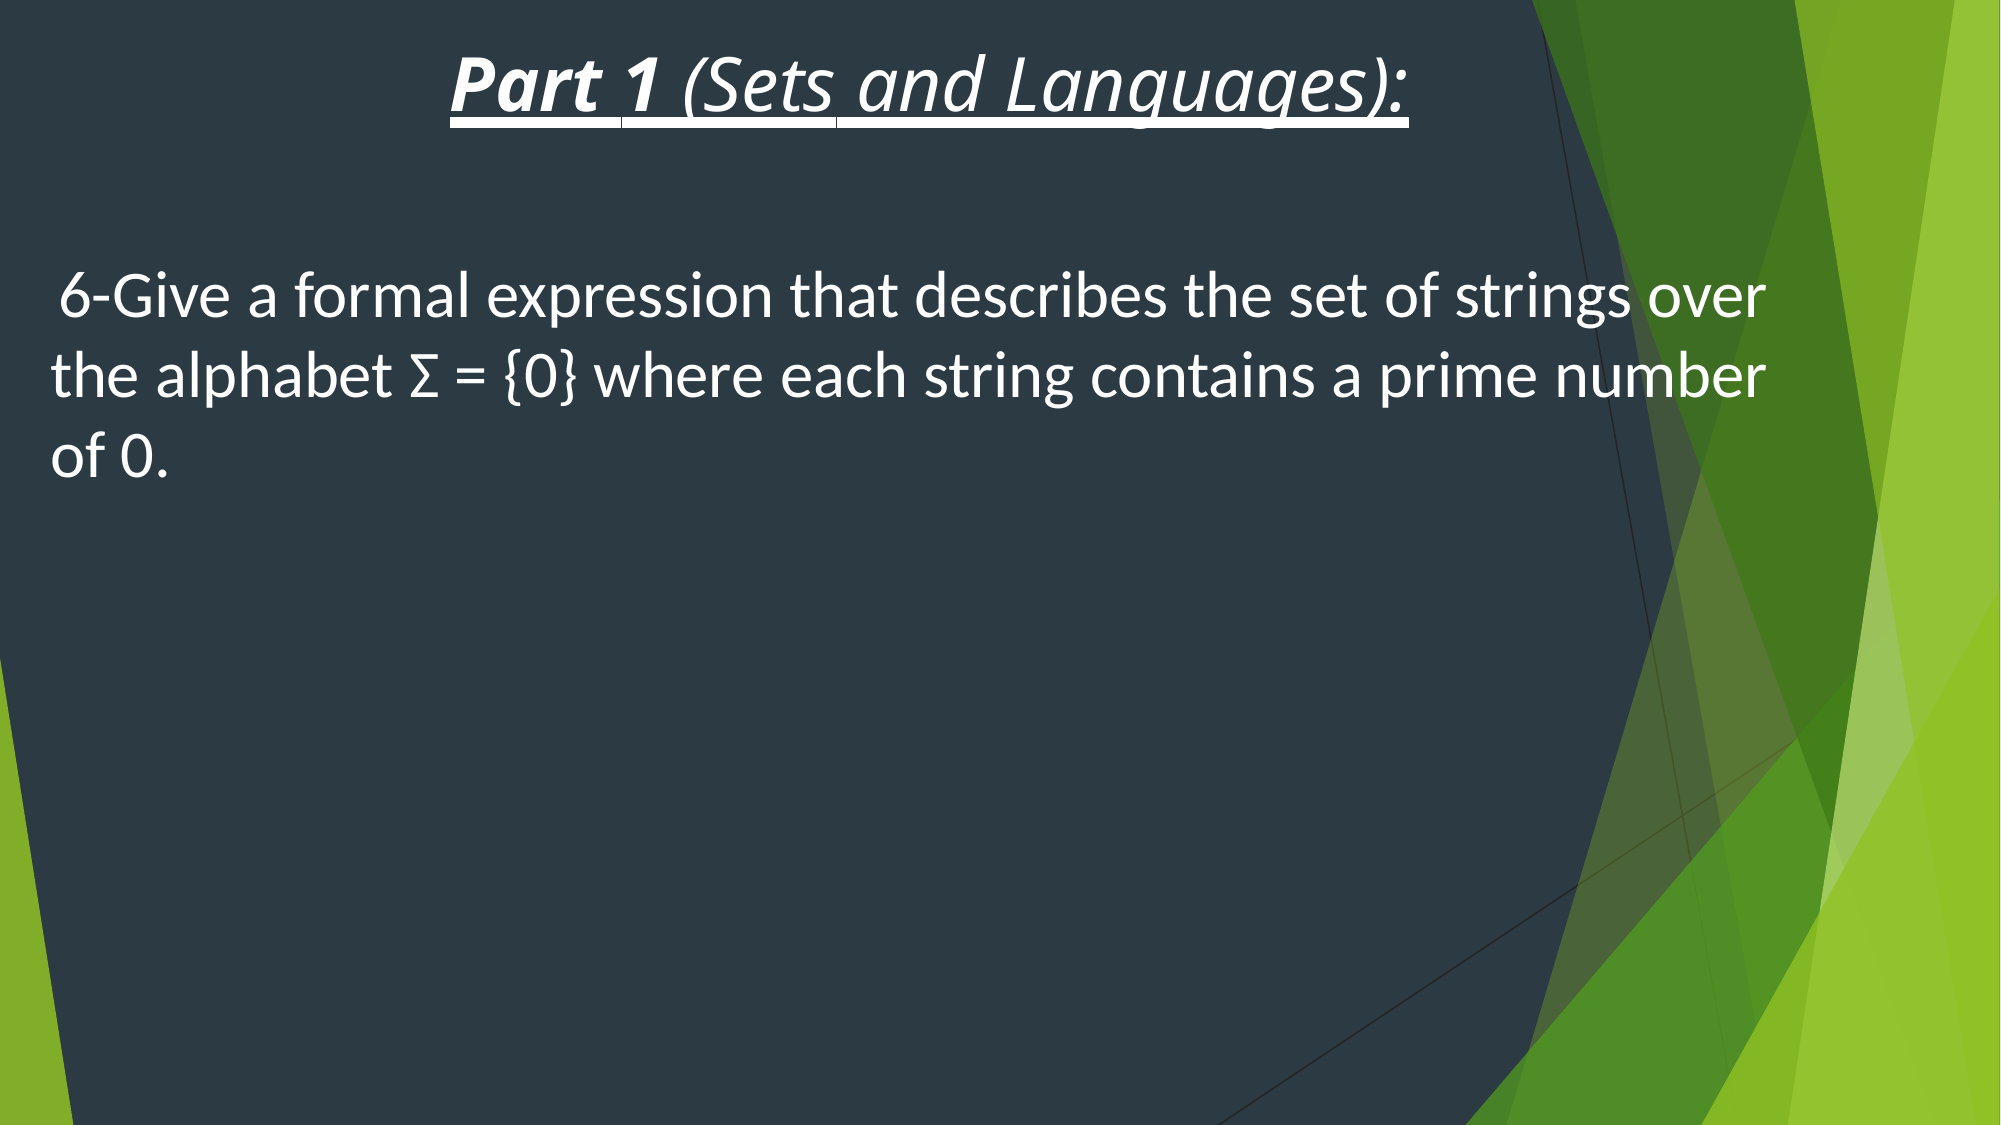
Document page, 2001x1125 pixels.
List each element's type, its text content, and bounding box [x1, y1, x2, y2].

text_box 6-Give a formal expression that describes the set of strings over the alphabet Σ = {0} where each string contains a prime number of 0. [47, 248, 1784, 491]
text_box Part 1 (Sets and Languages): [447, 34, 1430, 127]
